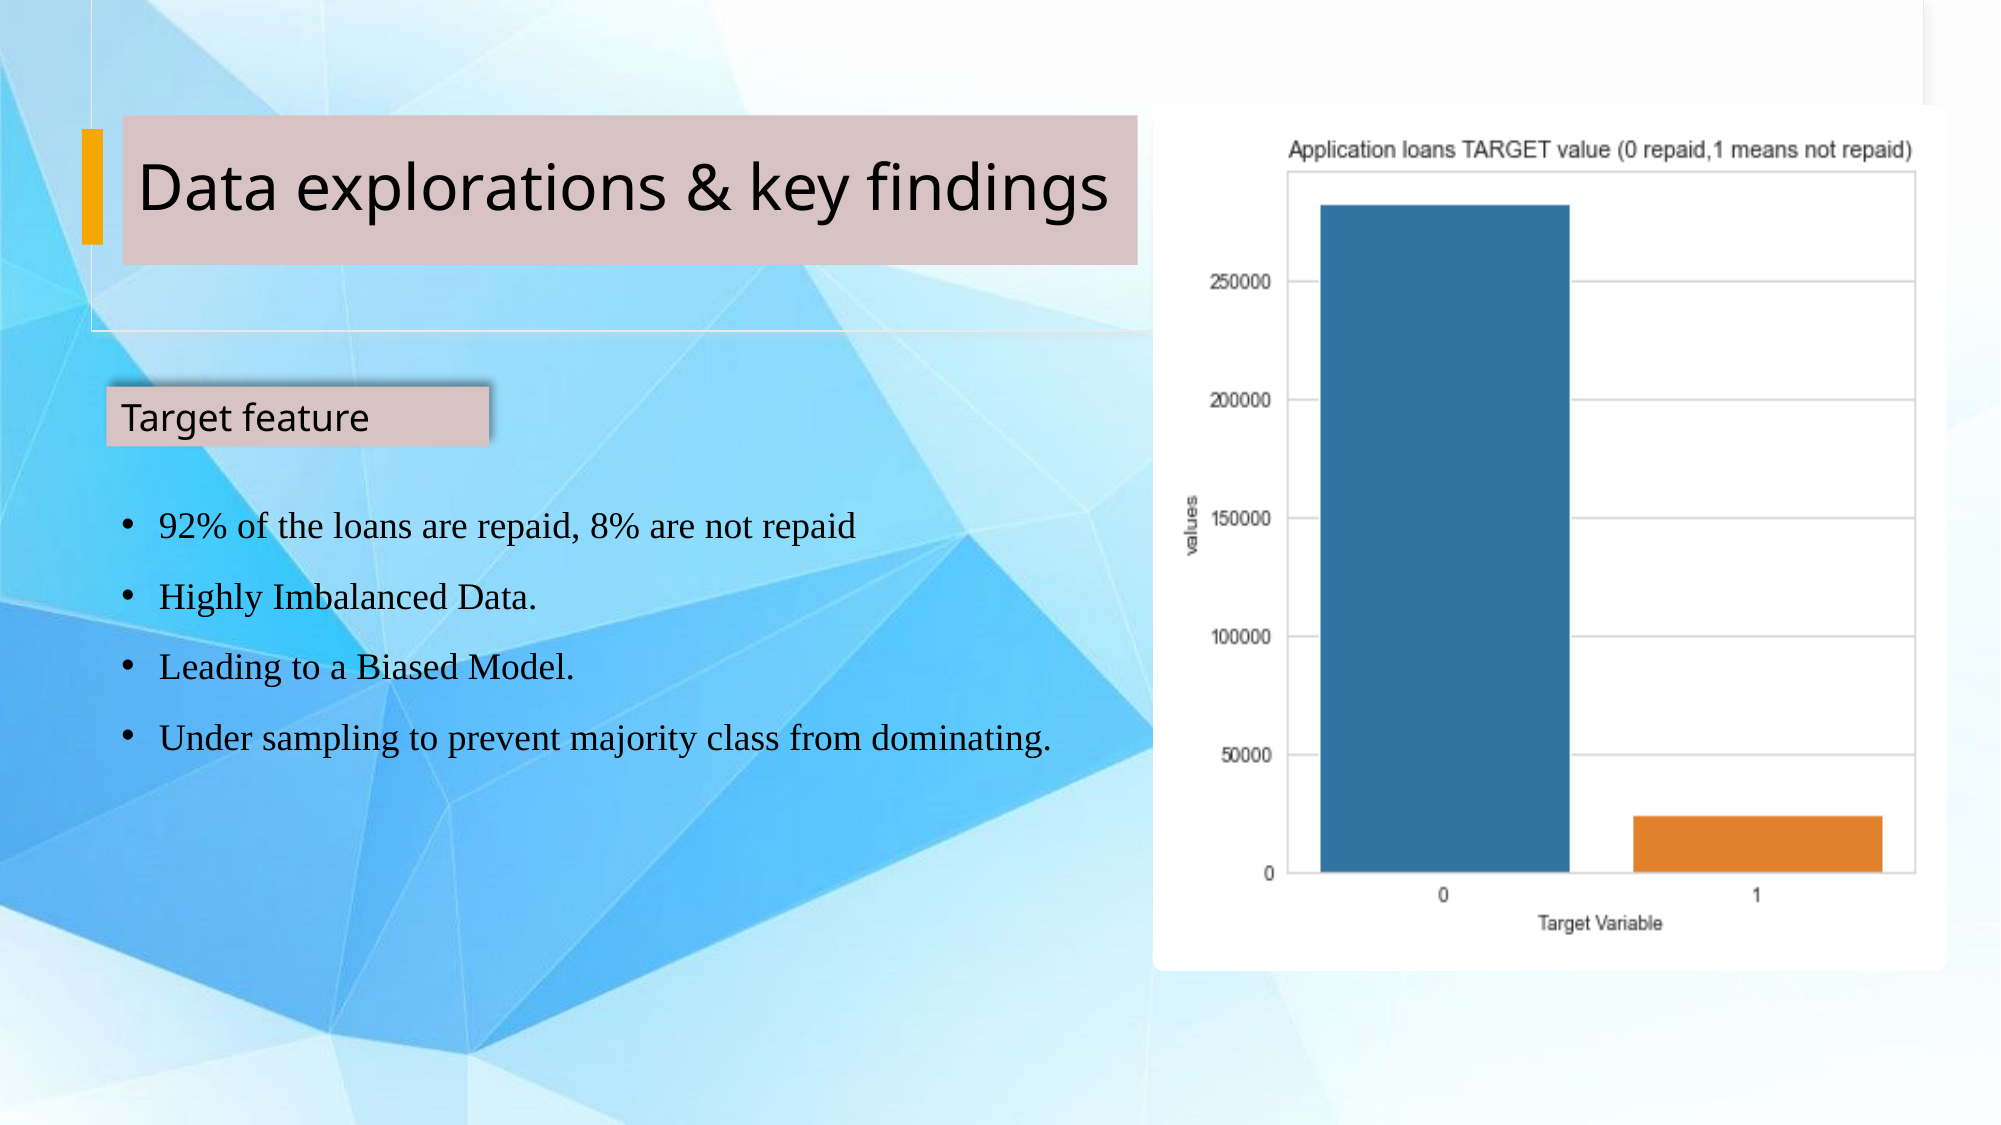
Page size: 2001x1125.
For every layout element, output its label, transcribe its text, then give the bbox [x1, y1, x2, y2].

picture [0, 0, 2001, 1125]
picture [1173, 126, 1926, 950]
picture [92, 0, 1923, 330]
text_box Target feature [106, 386, 490, 447]
list 92% of the loans are repaid, 8% are not repaid Highly Imbalanced Data. Leading to a Biased Model. Under sampling to prevent majority class from dominating. [106, 489, 1090, 883]
title Data explorations & key findings [122, 115, 1138, 265]
